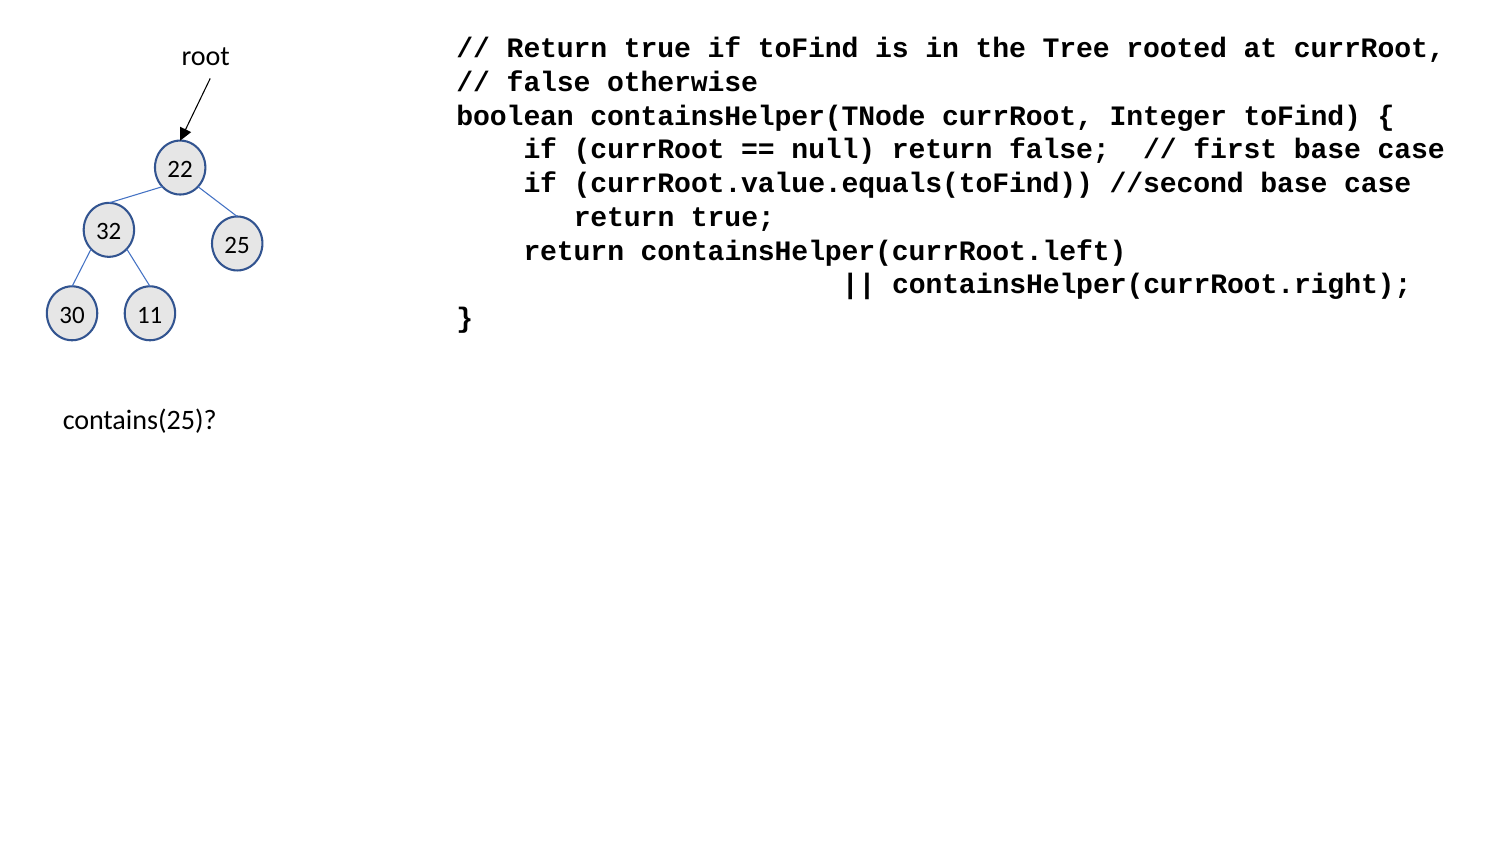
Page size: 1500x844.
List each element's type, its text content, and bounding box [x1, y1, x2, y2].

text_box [46, 140, 263, 341]
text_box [180, 79, 211, 141]
text_box contains(25)? [48, 393, 232, 443]
text_box root [166, 30, 254, 79]
text_box // Return true if toFind is in the Tree rooted at currRoot, // false otherwise boolean containsHelper(TNode currRoot, Integer toFind) { if (currRoot == null) return false; // first base case if (currRoot.value.equals(toFind)) //second base case return true; return containsHelper(currRoot.left) || containsHelper(currRoot.right); } [441, 22, 1477, 341]
